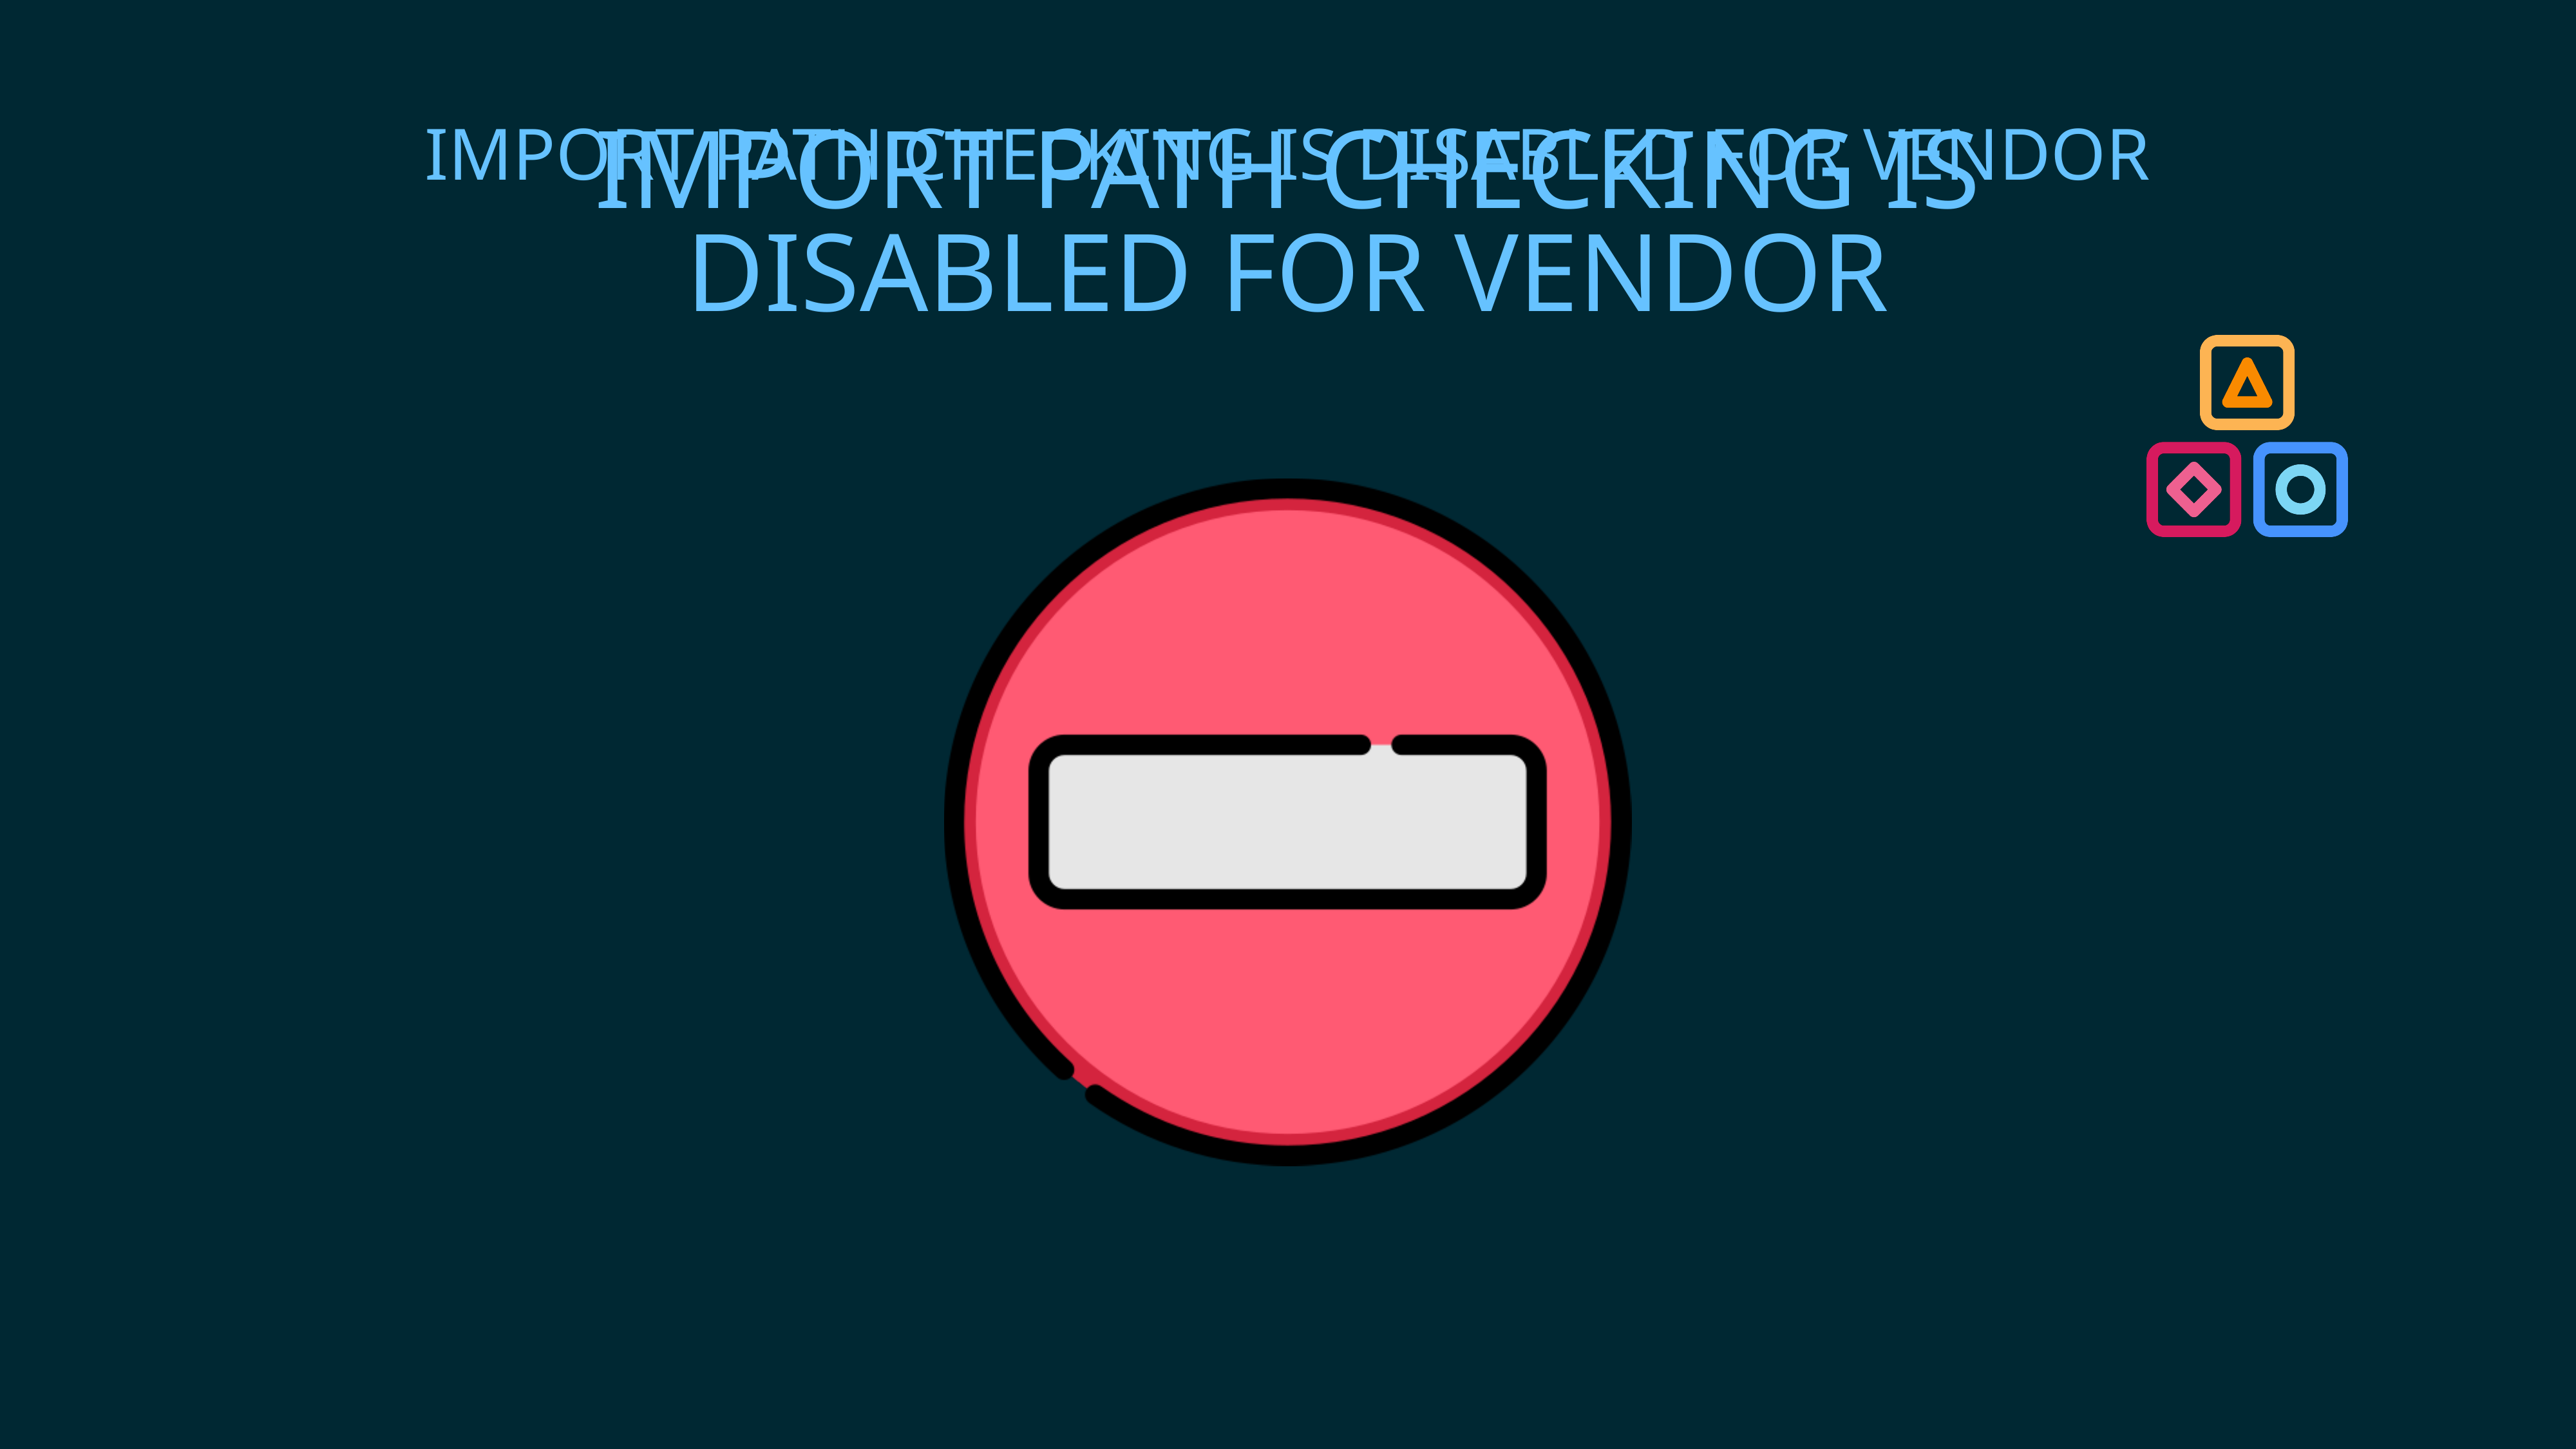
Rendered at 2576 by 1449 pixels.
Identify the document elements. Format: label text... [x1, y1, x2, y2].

picture [1125, 255, 1186, 310]
picture [1370, 255, 1423, 310]
picture [1283, 255, 1352, 312]
picture [806, 255, 854, 312]
picture [860, 255, 927, 310]
picture [2200, 336, 2295, 430]
picture [697, 255, 757, 310]
picture [1589, 255, 1597, 310]
picture [769, 255, 796, 310]
picture [945, 479, 1631, 1166]
picture [1009, 255, 1051, 310]
picture [1462, 255, 1511, 310]
picture [1603, 255, 1649, 310]
picture [1231, 255, 1271, 310]
picture [1833, 255, 1886, 310]
picture [1530, 255, 1571, 310]
picture [939, 255, 992, 310]
picture [2253, 442, 2347, 536]
picture [1065, 255, 1107, 310]
picture [1745, 255, 1815, 312]
picture [1671, 255, 1731, 310]
picture [2147, 442, 2241, 536]
text_box import path checking is disabled for vendor [412, 118, 2164, 255]
